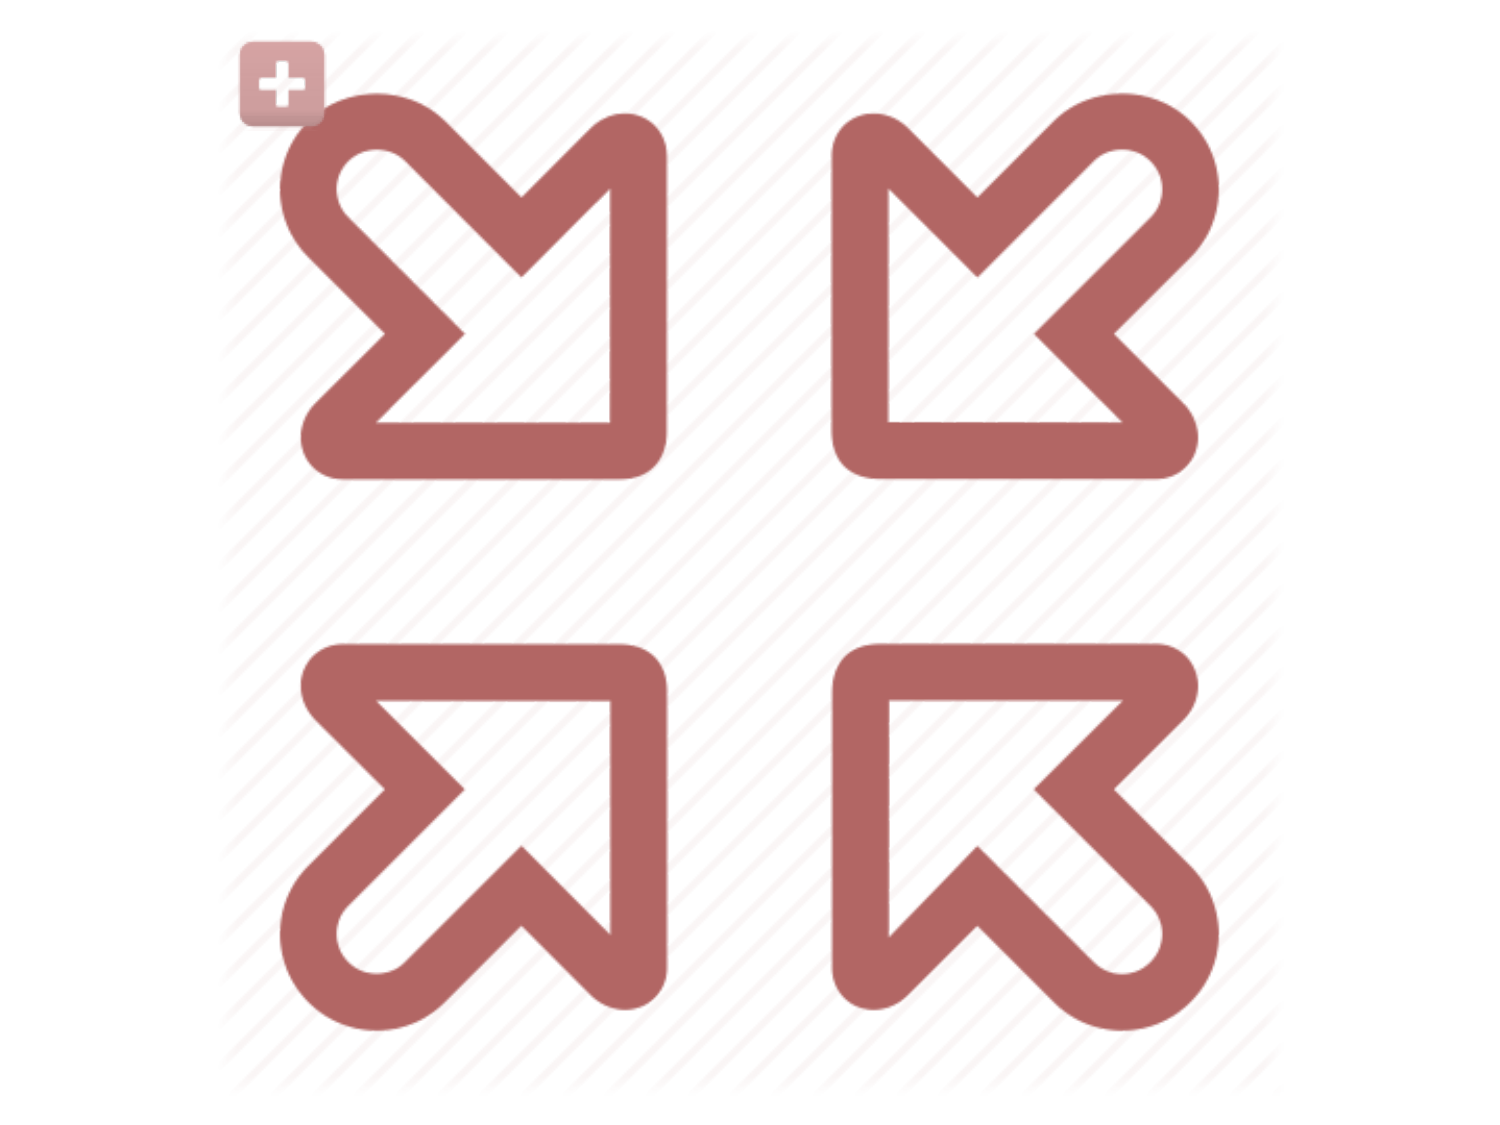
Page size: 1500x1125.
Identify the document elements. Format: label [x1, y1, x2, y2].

picture [216, 28, 1284, 1096]
